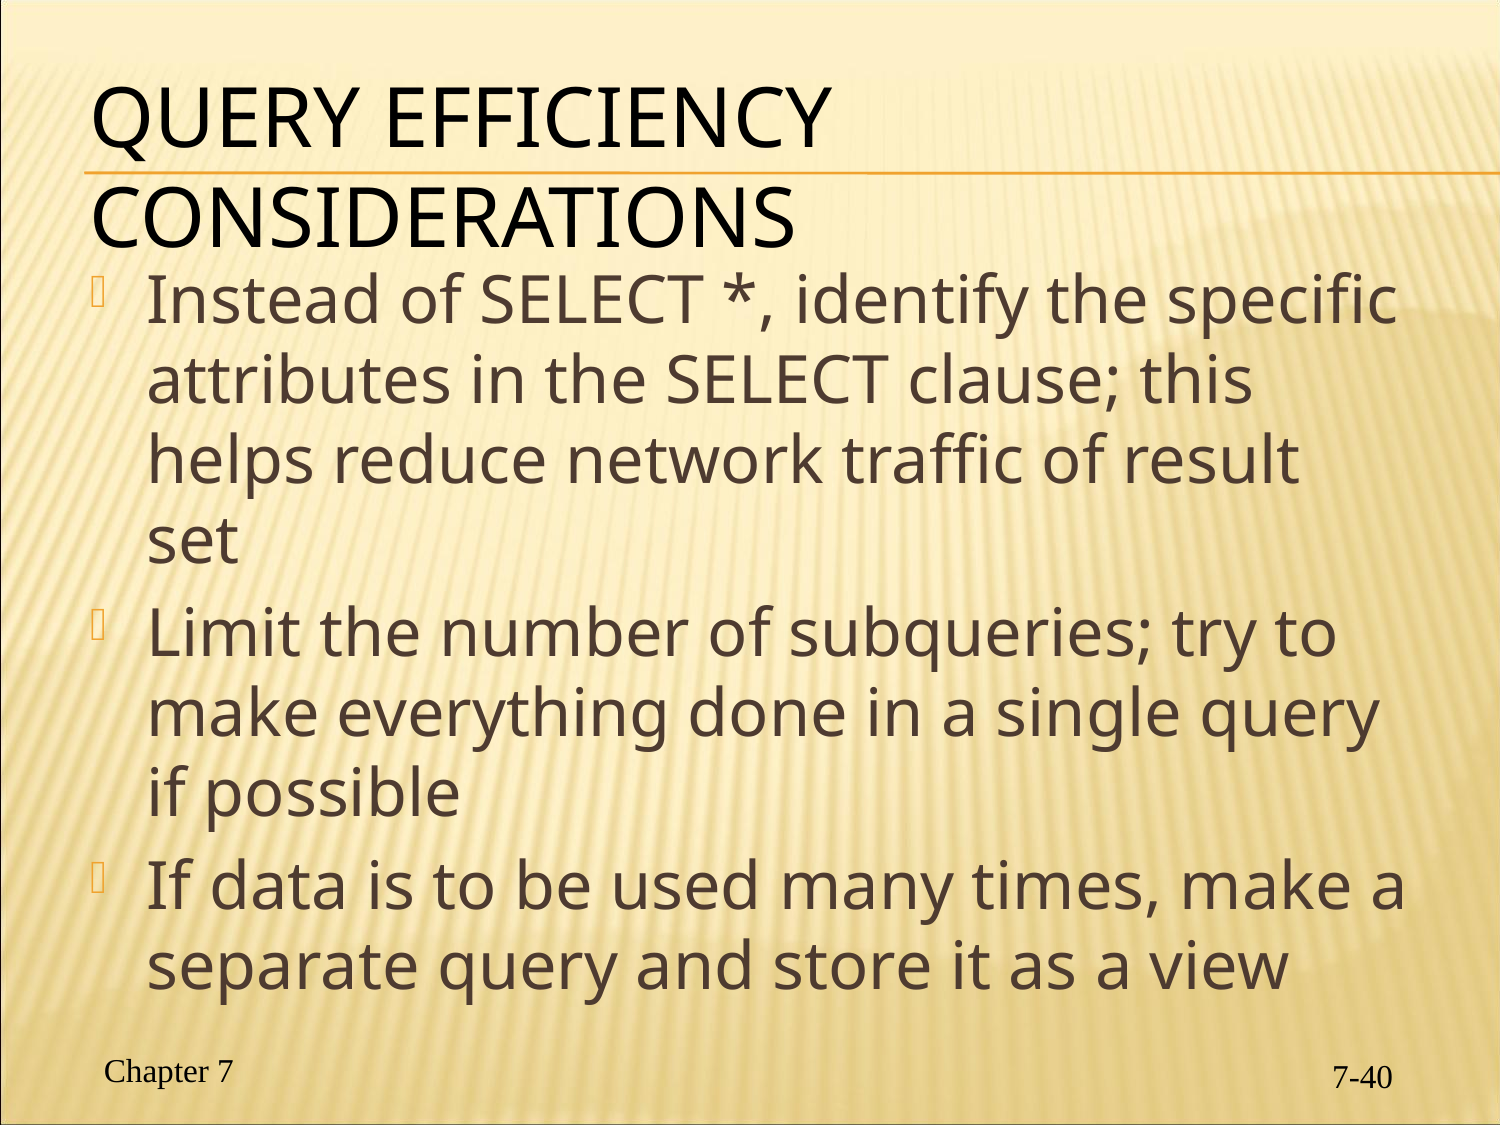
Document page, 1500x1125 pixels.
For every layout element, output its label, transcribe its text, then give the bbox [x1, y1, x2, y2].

title Query Efficiency Considerations [75, 56, 1500, 212]
list Instead of SELECT *, identify the specific attributes in the SELECT clause; this helps reduce network traffic of result set Limit the number of subqueries; try to make everything done in a single query if possible If data is to be used many times, make a separate query and store it as a view [75, 248, 1425, 924]
picture [0, 0, 1500, 1125]
